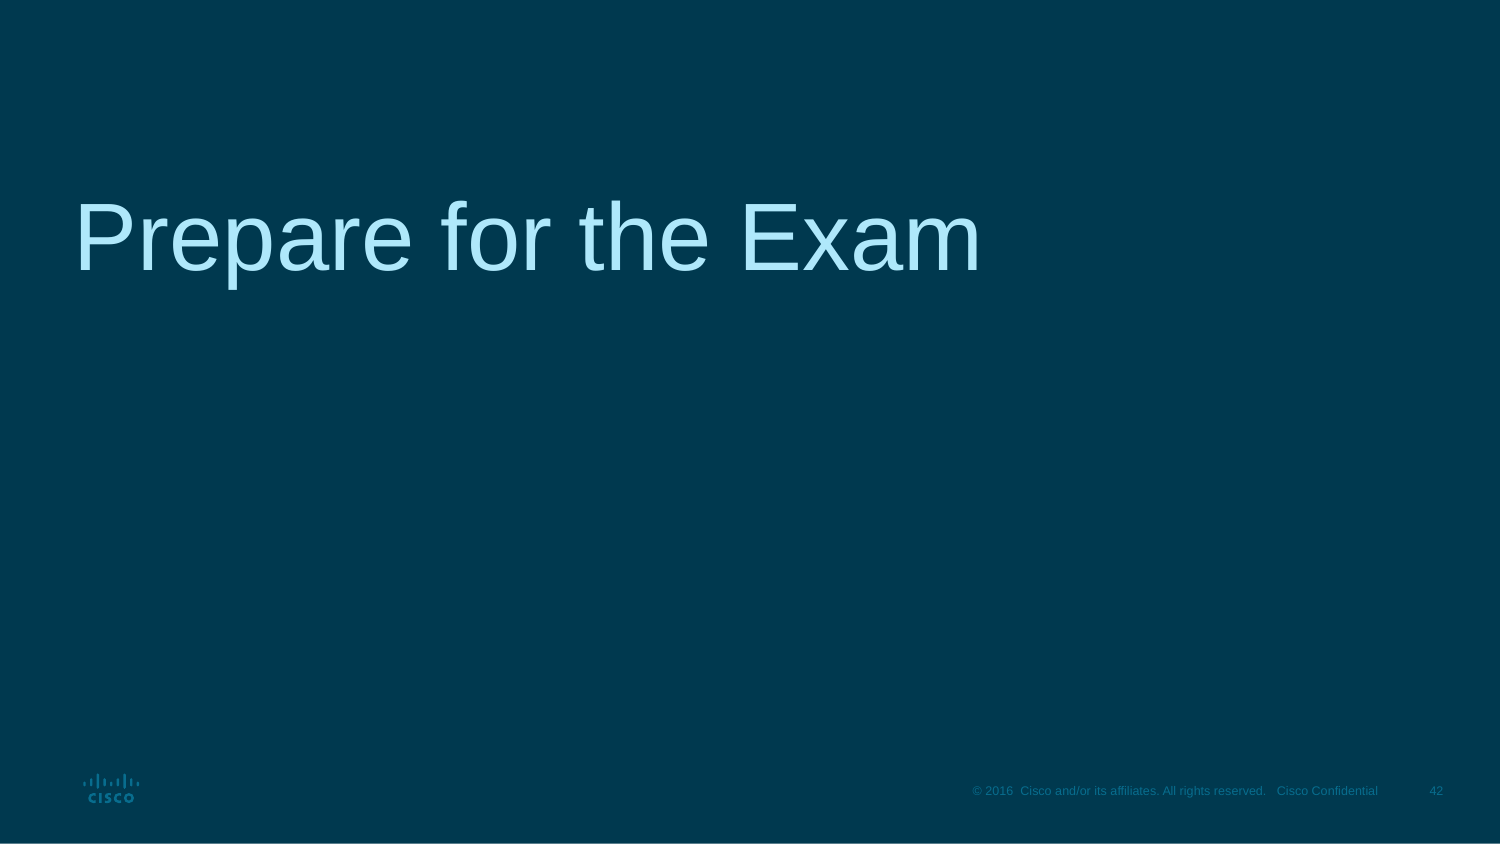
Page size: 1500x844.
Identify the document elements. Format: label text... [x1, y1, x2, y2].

title Prepare for the Exam [58, 76, 1306, 299]
